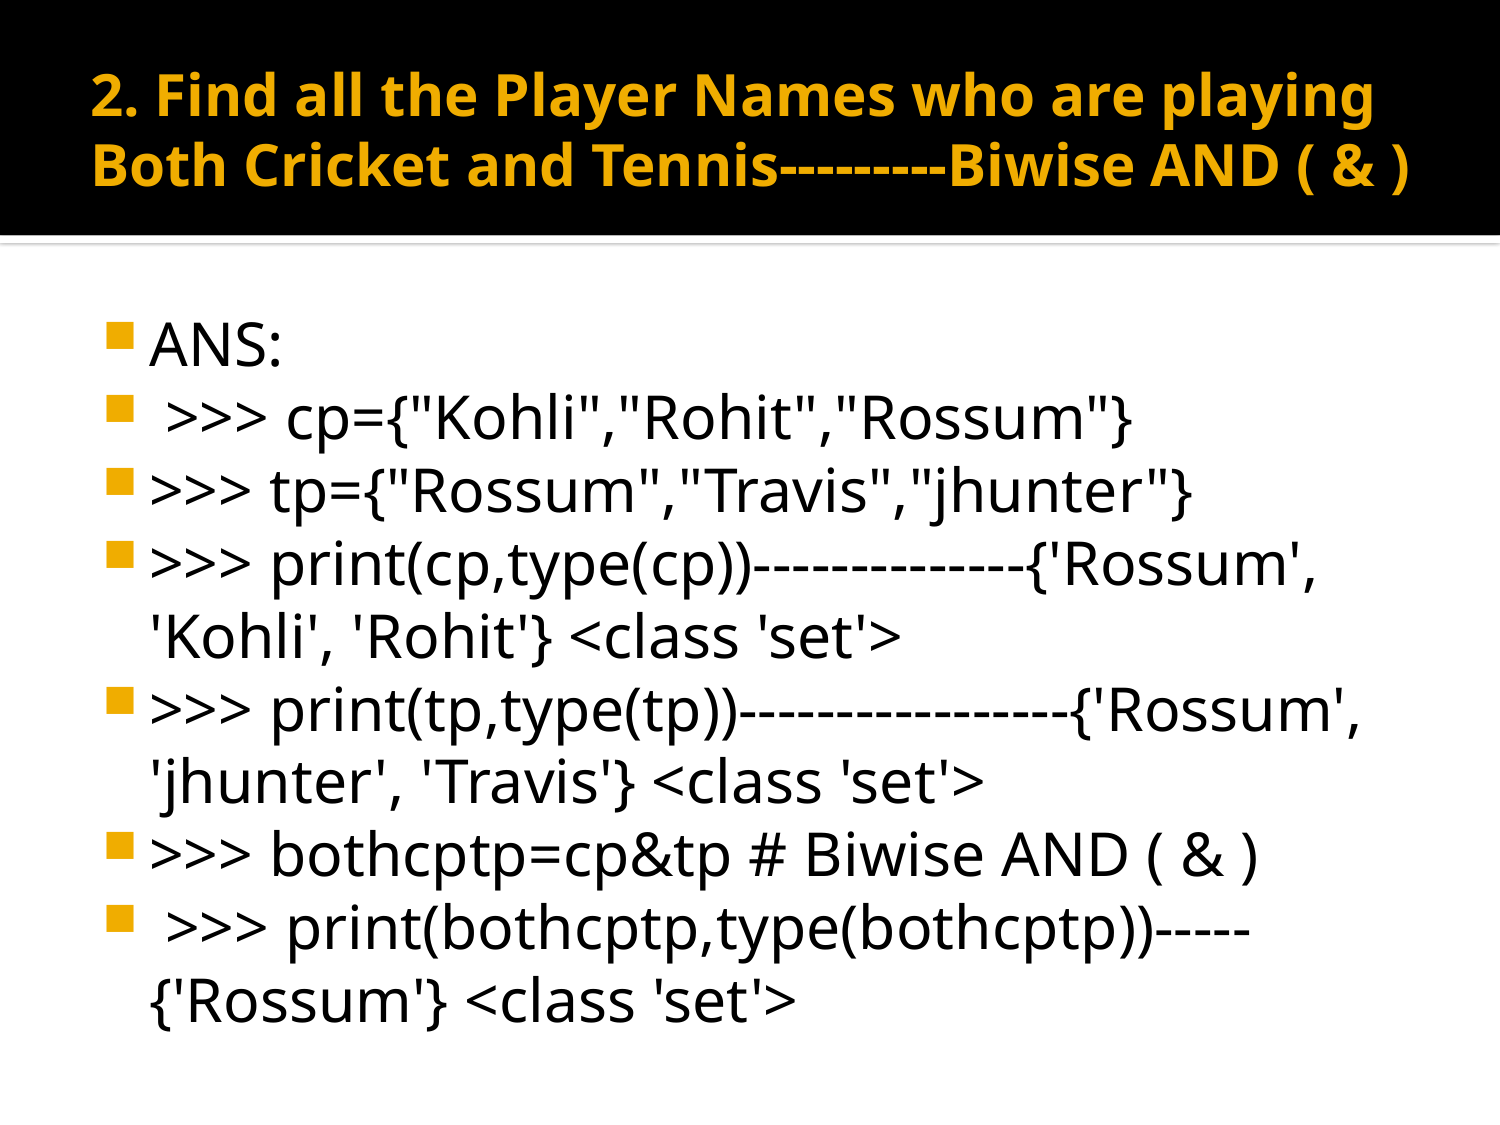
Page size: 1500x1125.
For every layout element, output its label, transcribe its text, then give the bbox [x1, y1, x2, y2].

list ANS: >>> cp={"Kohli","Rohit","Rossum"} >>> tp={"Rossum","Travis","jhunter"} >>> print(cp,type(cp))--------------{'Rossum', 'Kohli', 'Rohit'} <class 'set'> >>> print(tp,type(tp))-----------------{'Rossum', 'jhunter', 'Travis'} <class 'set'> >>> bothcptp=cp&tp # Biwise AND ( & ) >>> print(bothcptp,type(bothcptp))-----{'Rossum'} <class 'set'> [75, 291, 1425, 1050]
title 2. Find all the Player Names who are playing Both Cricket and Tennis---------Biwise AND ( & ) [75, 25, 1425, 231]
